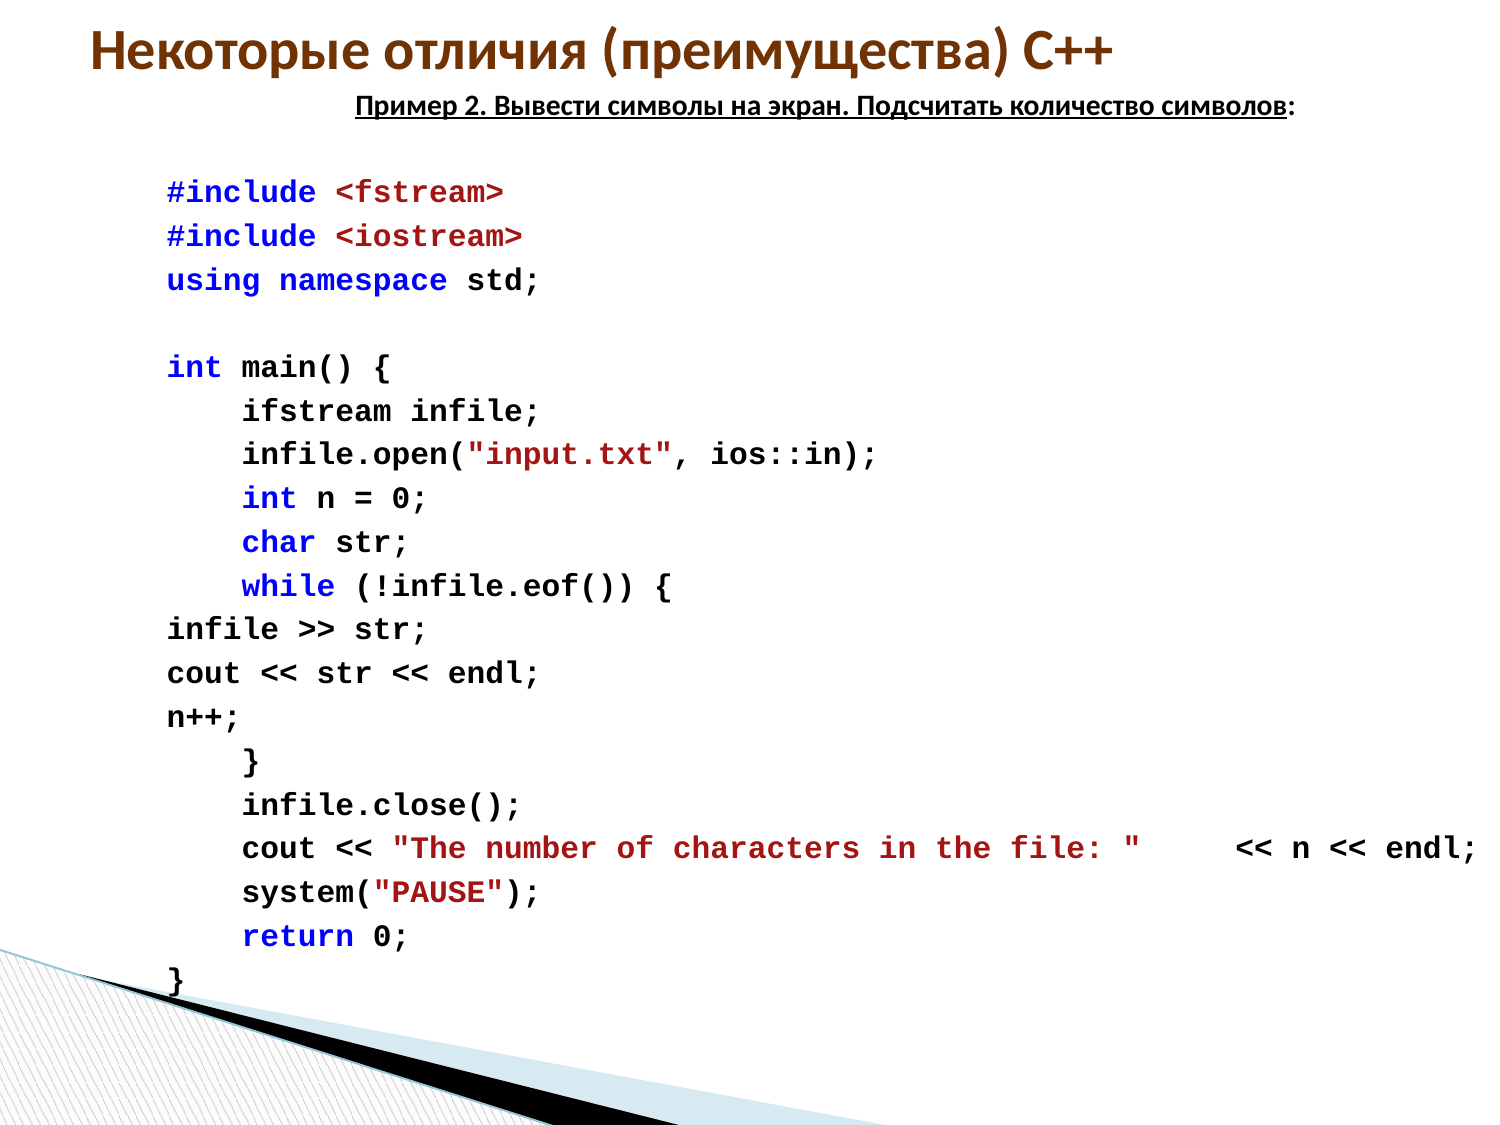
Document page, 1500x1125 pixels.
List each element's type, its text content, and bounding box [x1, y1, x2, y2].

list Пример 2. Вывести символы на экран. Подсчитать количество символов: #include <fstream> #include <iostream> using namespace std; int main() { ifstream infile; infile.open("input.txt", ios::in); int n = 0; char str; while (!infile.eof()) { infile >> str; cout << str << endl; n++; } infile.close(); cout << "The number of characters in the file: " << n << endl; system("PAUSE"); return 0; } [135, 78, 1500, 1035]
title Некоторые отличия (преимущества) С++ [75, 1, 1483, 90]
